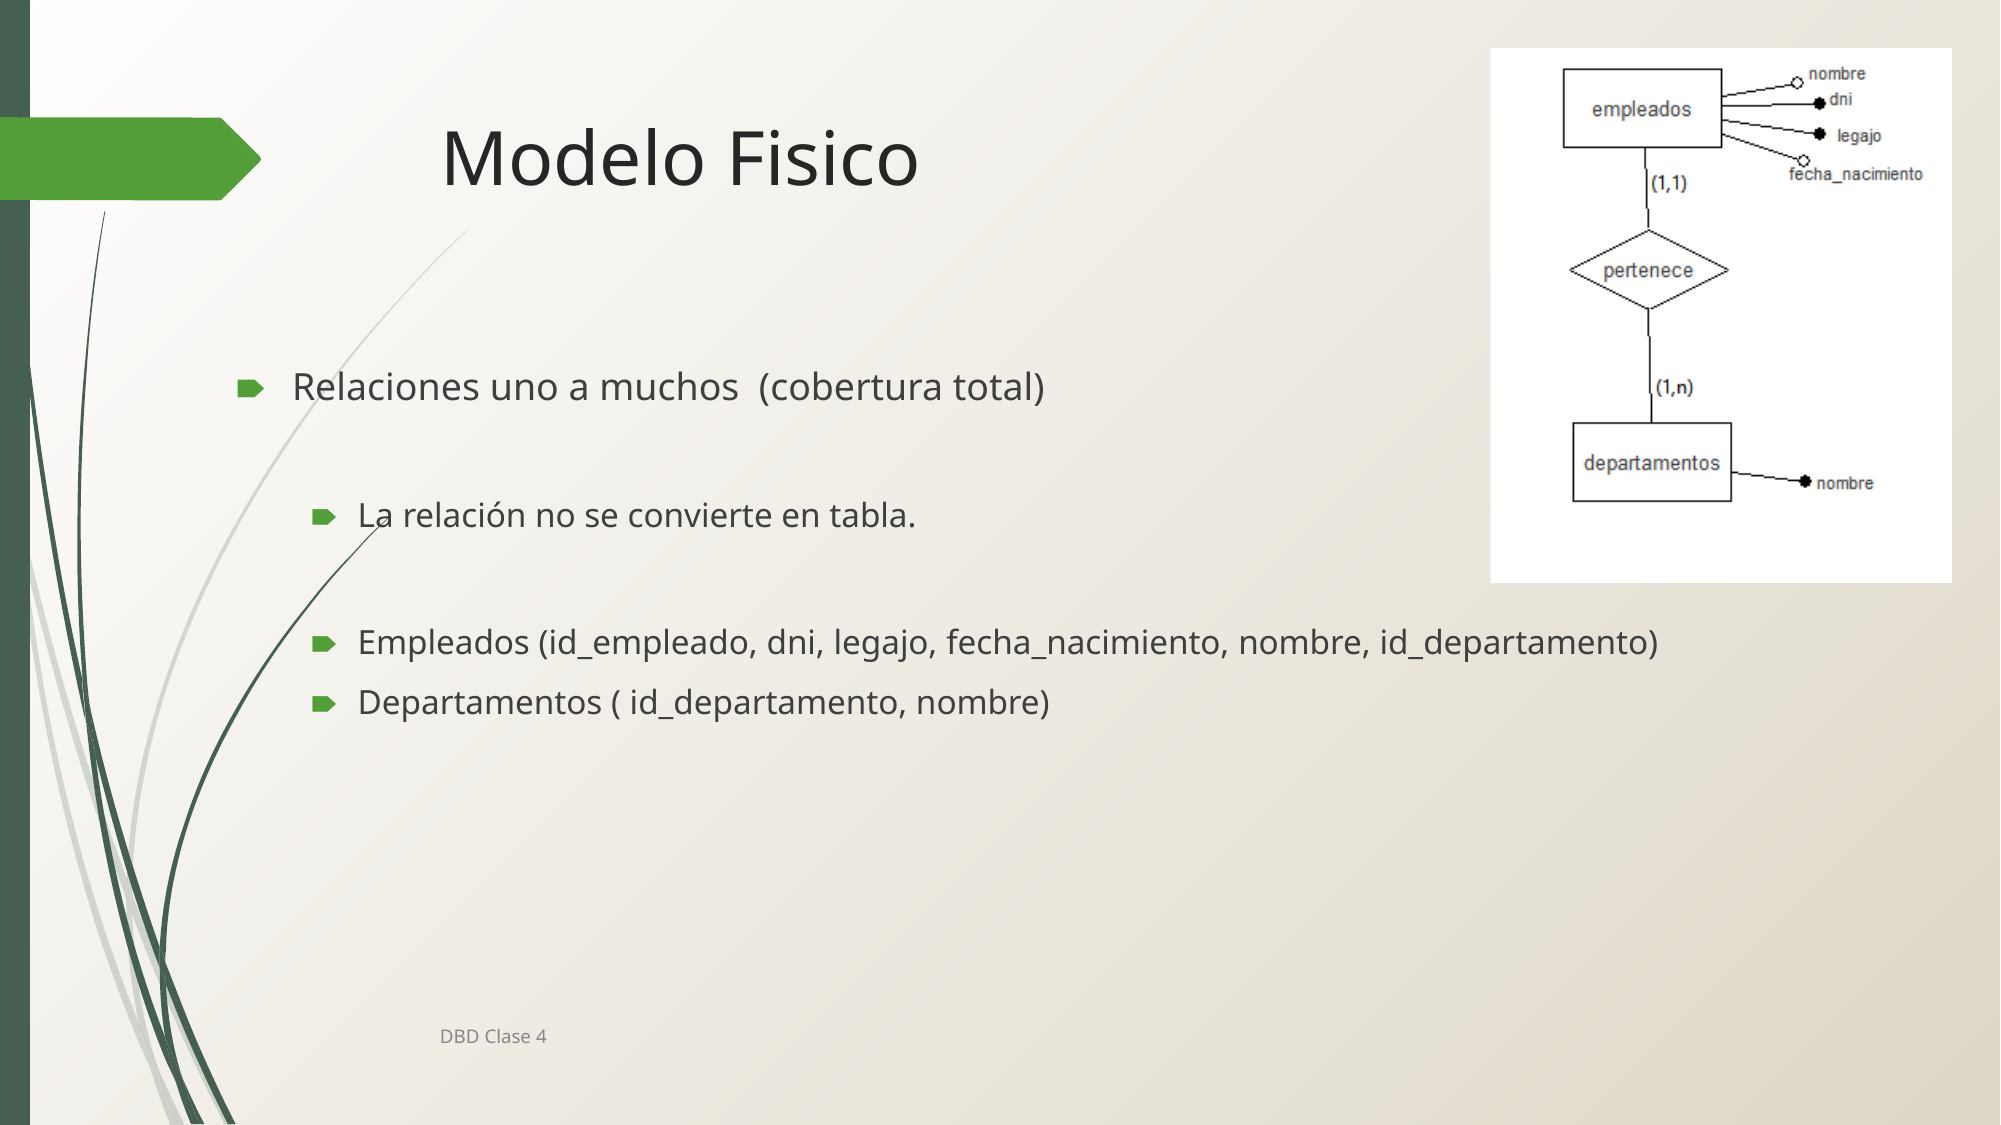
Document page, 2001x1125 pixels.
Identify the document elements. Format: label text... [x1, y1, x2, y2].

list Relaciones uno a muchos (cobertura total) La relación no se convierte en tabla. Empleados (id_empleado, dni, legajo, fecha_nacimiento, nombre, id_departamento) Departamentos ( id_departamento, nombre) [220, 355, 1921, 975]
picture [1490, 48, 1953, 583]
footer DBD Clase 4 [424, 1006, 1675, 1067]
title Modelo Fisico [425, 102, 1485, 313]
